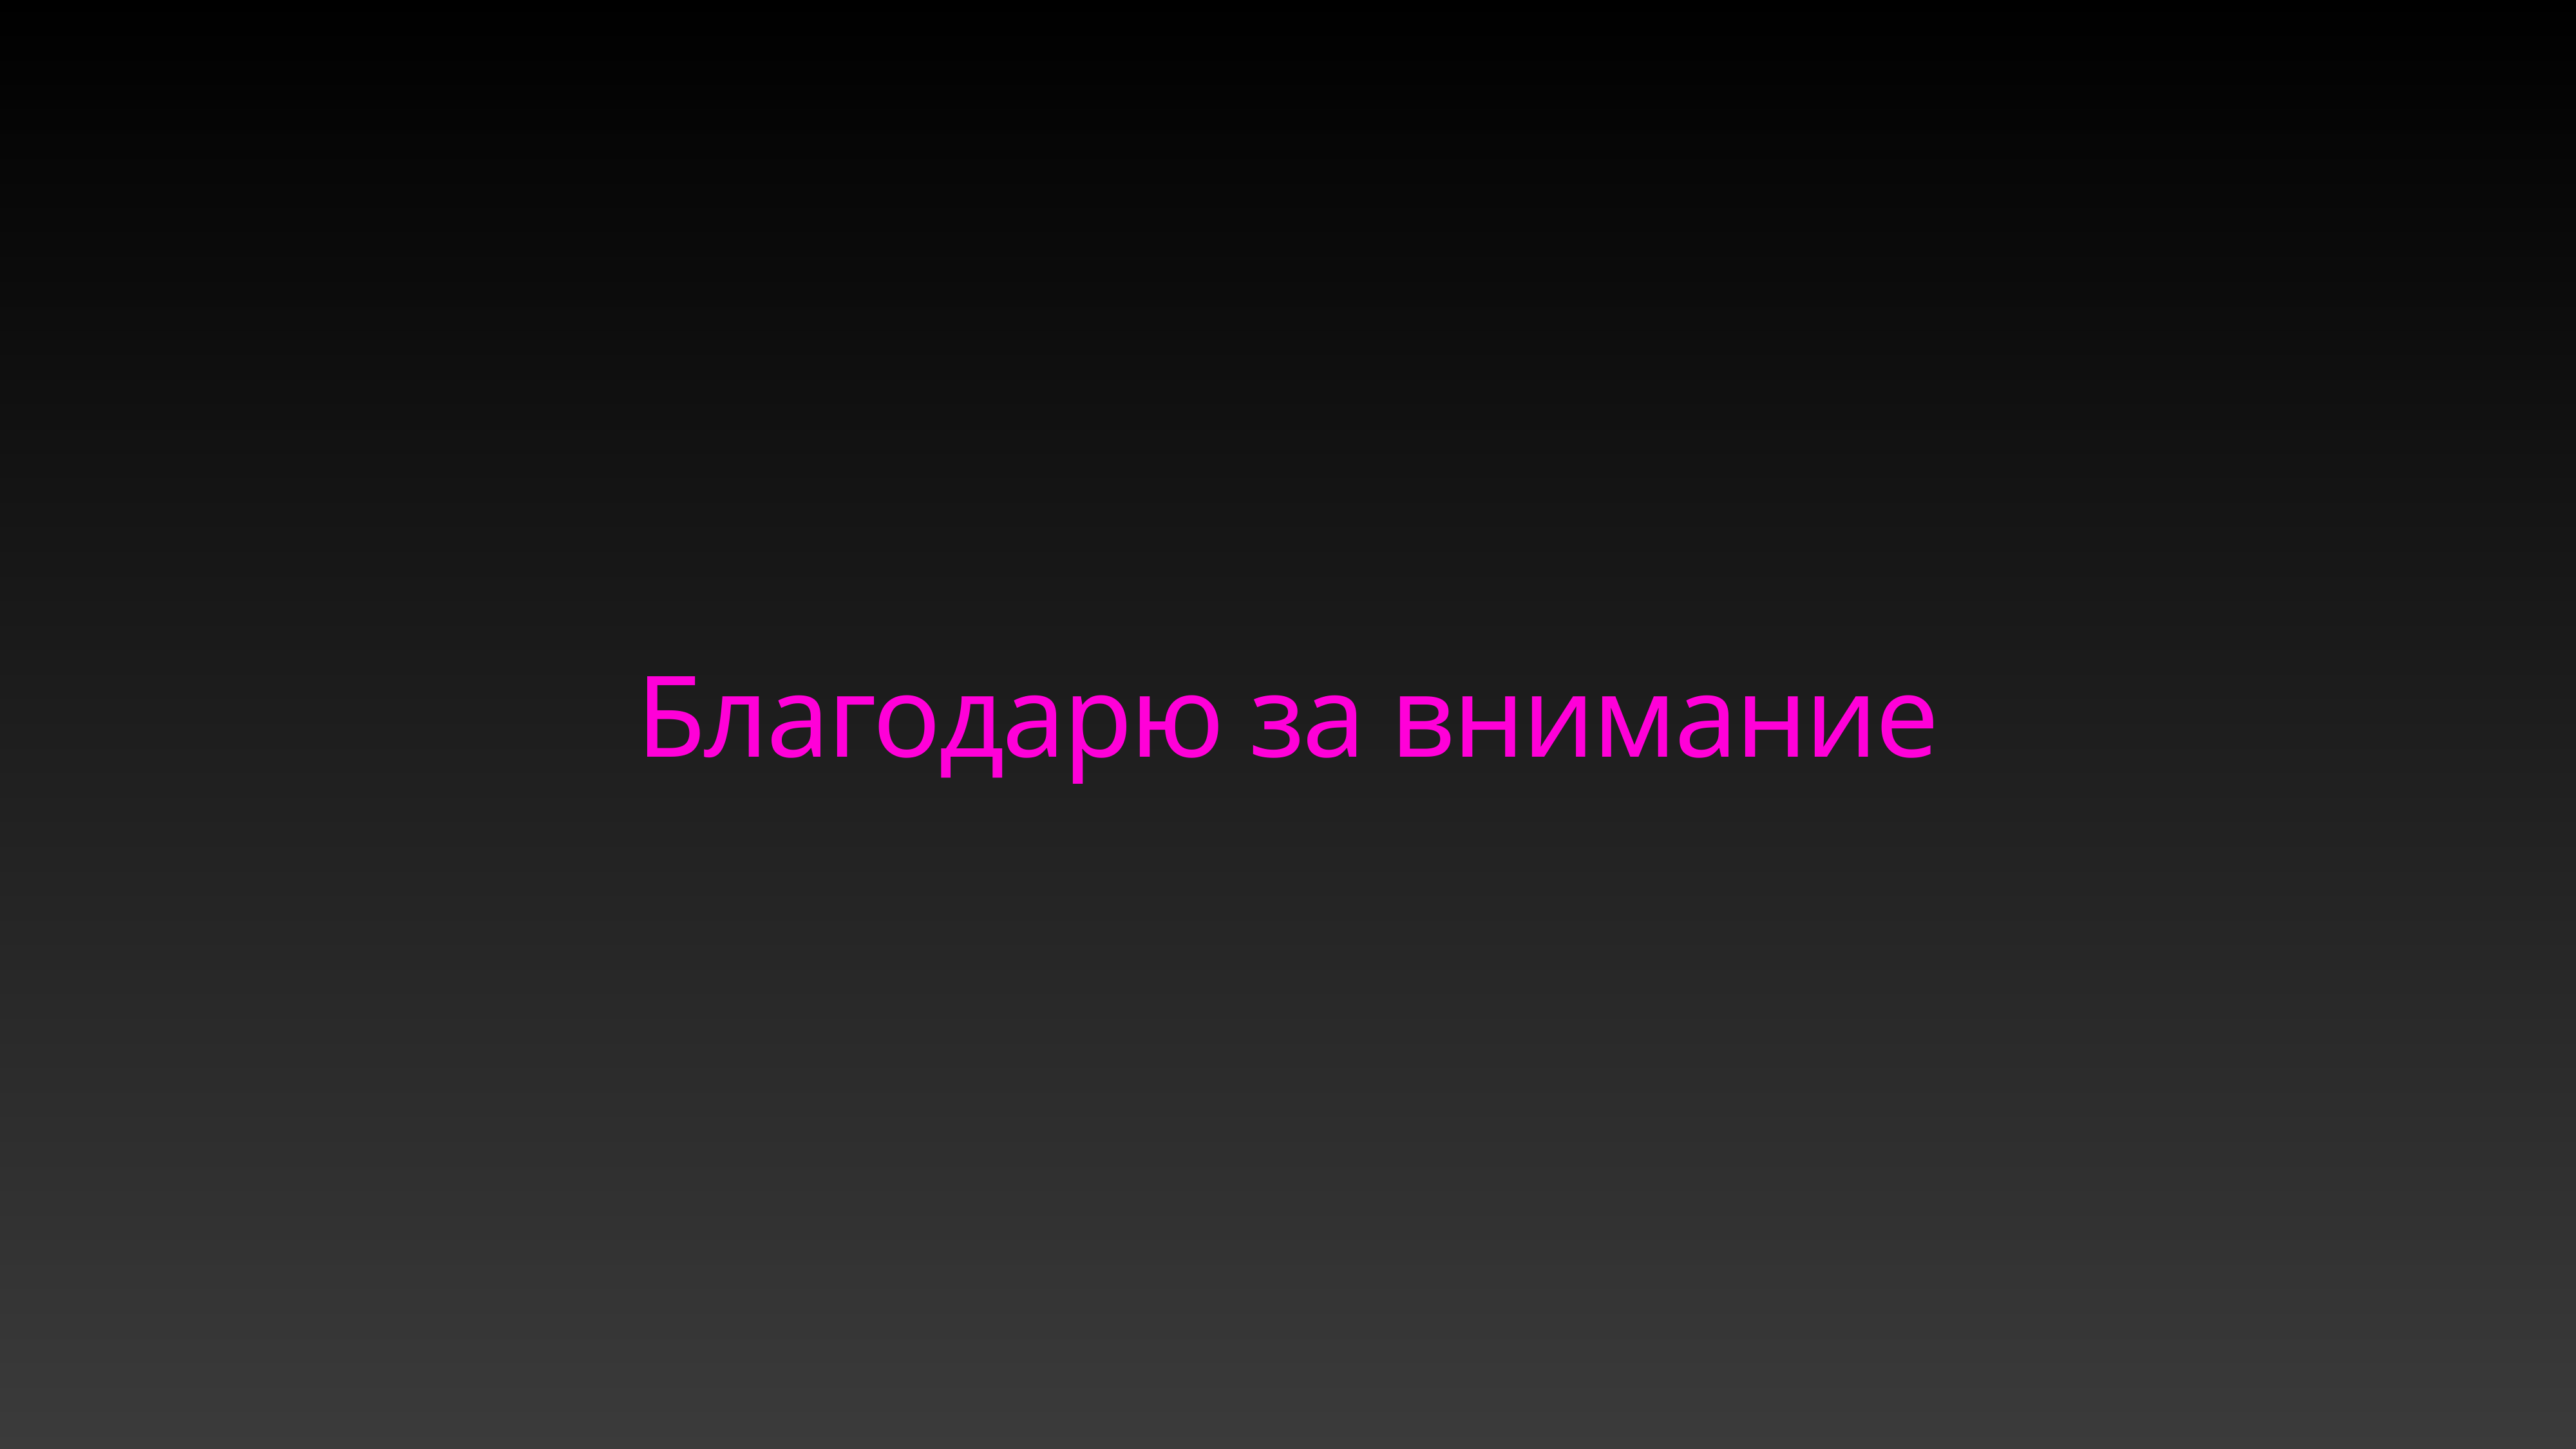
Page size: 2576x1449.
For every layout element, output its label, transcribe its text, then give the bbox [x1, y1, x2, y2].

list Благодарю за внимание [133, 491, 2443, 957]
